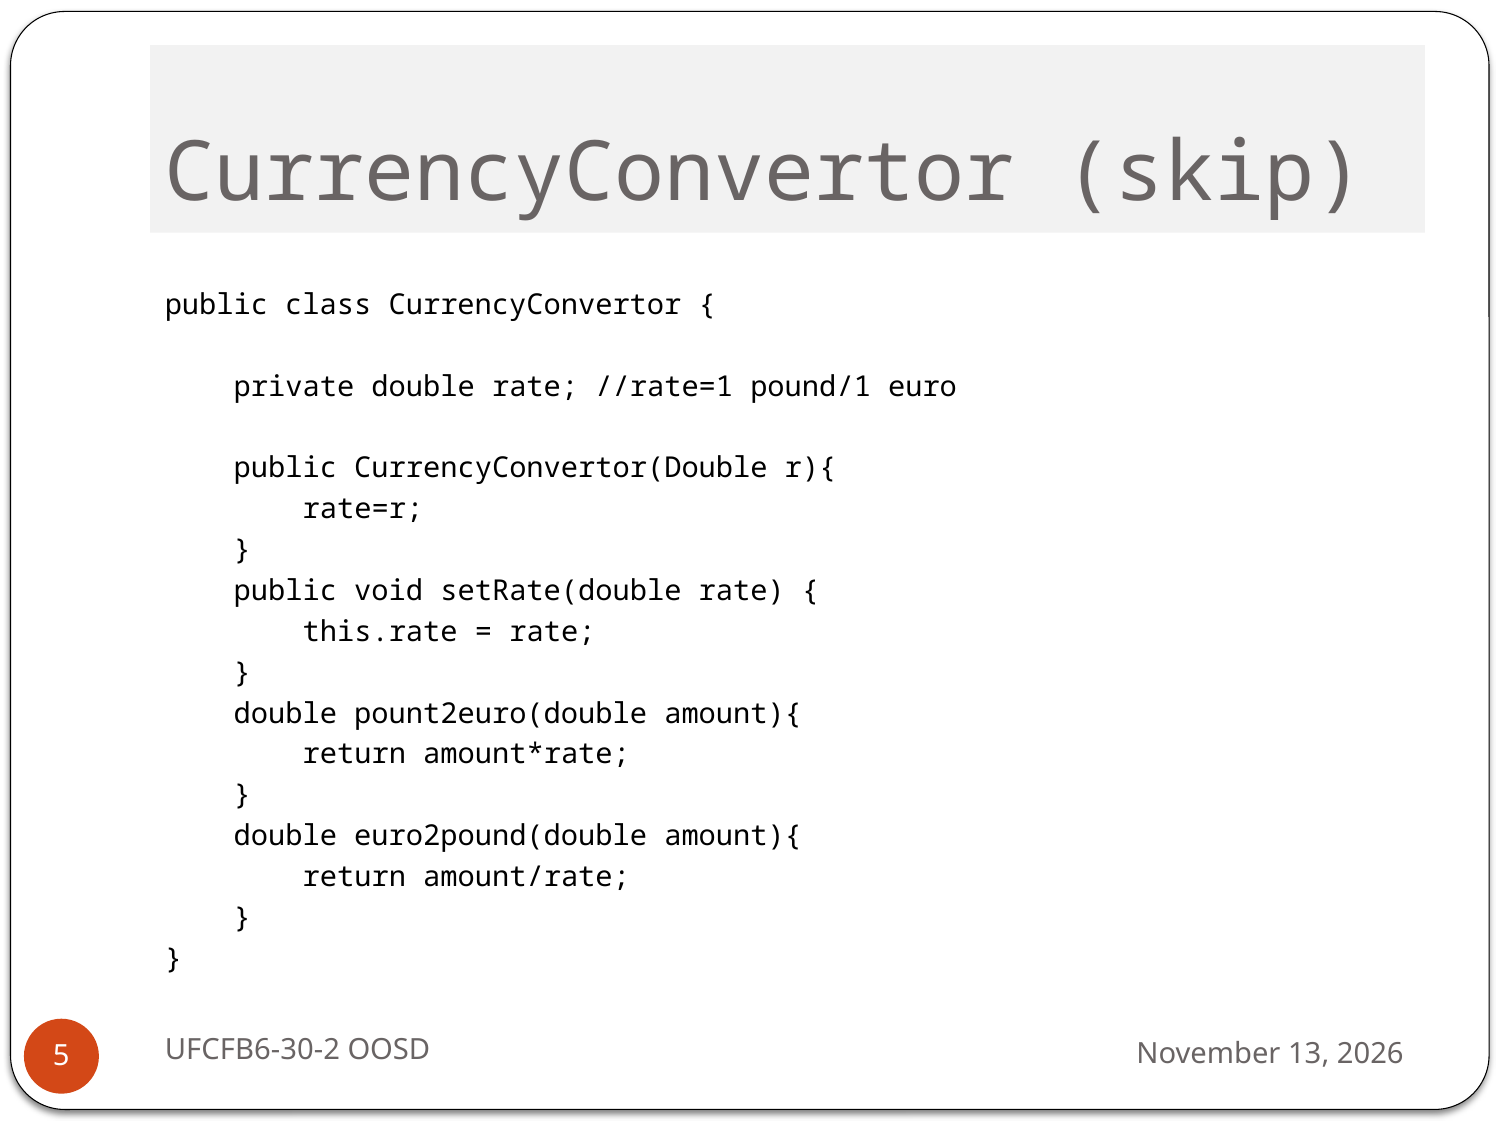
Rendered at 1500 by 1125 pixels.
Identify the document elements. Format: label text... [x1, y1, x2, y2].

title CurrencyConvertor (skip) [150, 45, 1425, 233]
slide_number 5 [23, 1018, 99, 1094]
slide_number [1012, 1015, 1419, 1094]
list public class CurrencyConvertor { private double rate; //rate=1 pound/1 euro public CurrencyConvertor(Double r){ rate=r; } public void setRate(double rate) { this.rate = rate; } double pount2euro(double amount){ return amount*rate; } double euro2pound(double amount){ return amount/rate; } } [150, 237, 1425, 988]
footer UFCFB6-30-2 OOSD [150, 1012, 800, 1088]
